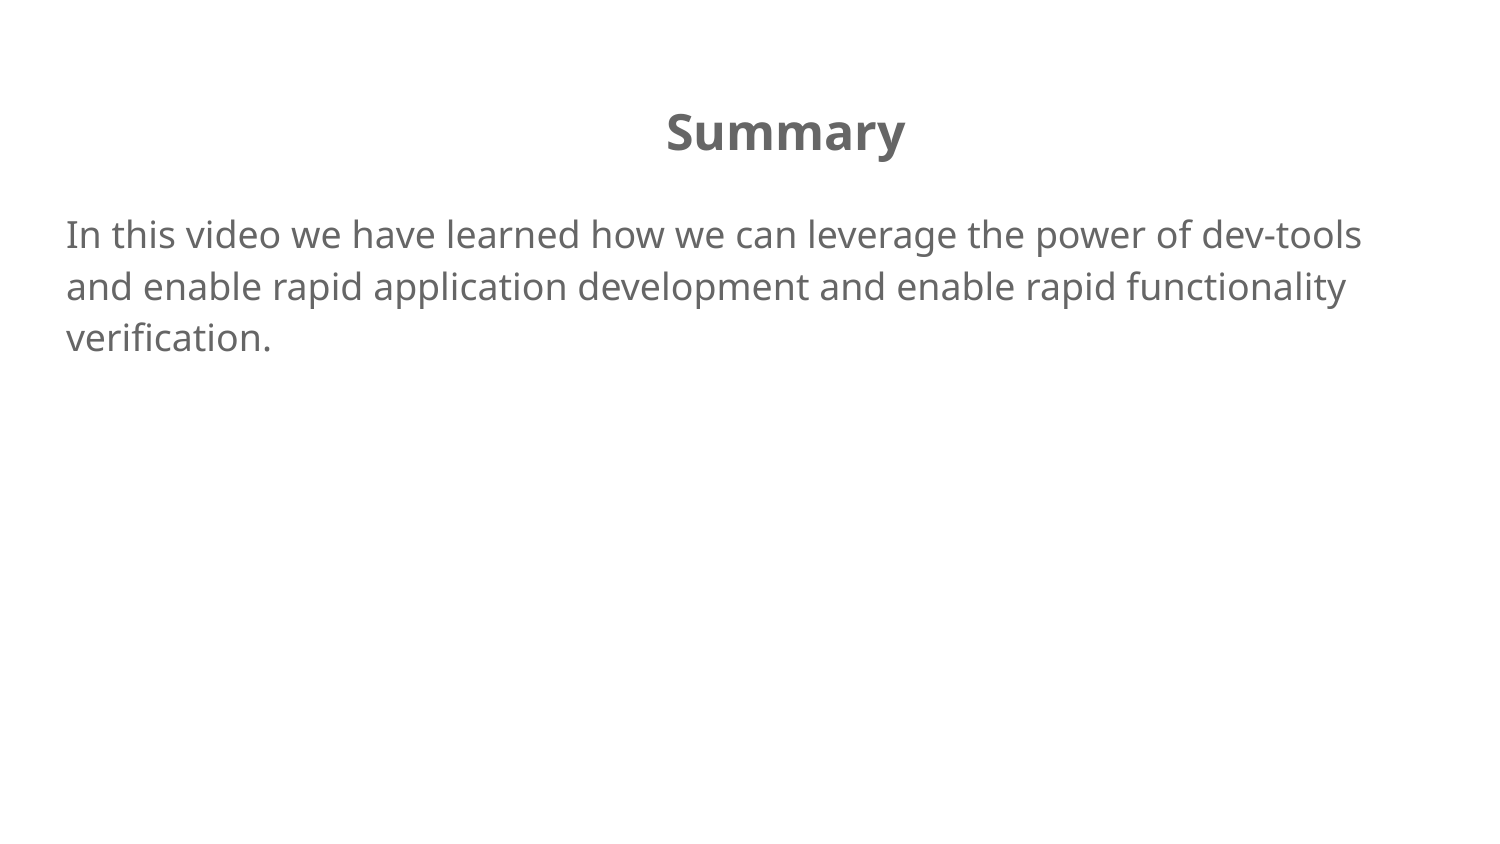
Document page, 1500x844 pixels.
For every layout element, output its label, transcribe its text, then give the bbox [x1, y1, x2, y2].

title Summary [51, 72, 1449, 167]
list In this video we have learned how we can leverage the power of dev-tools and enable rapid application development and enable rapid functionality verification. [51, 189, 1449, 750]
